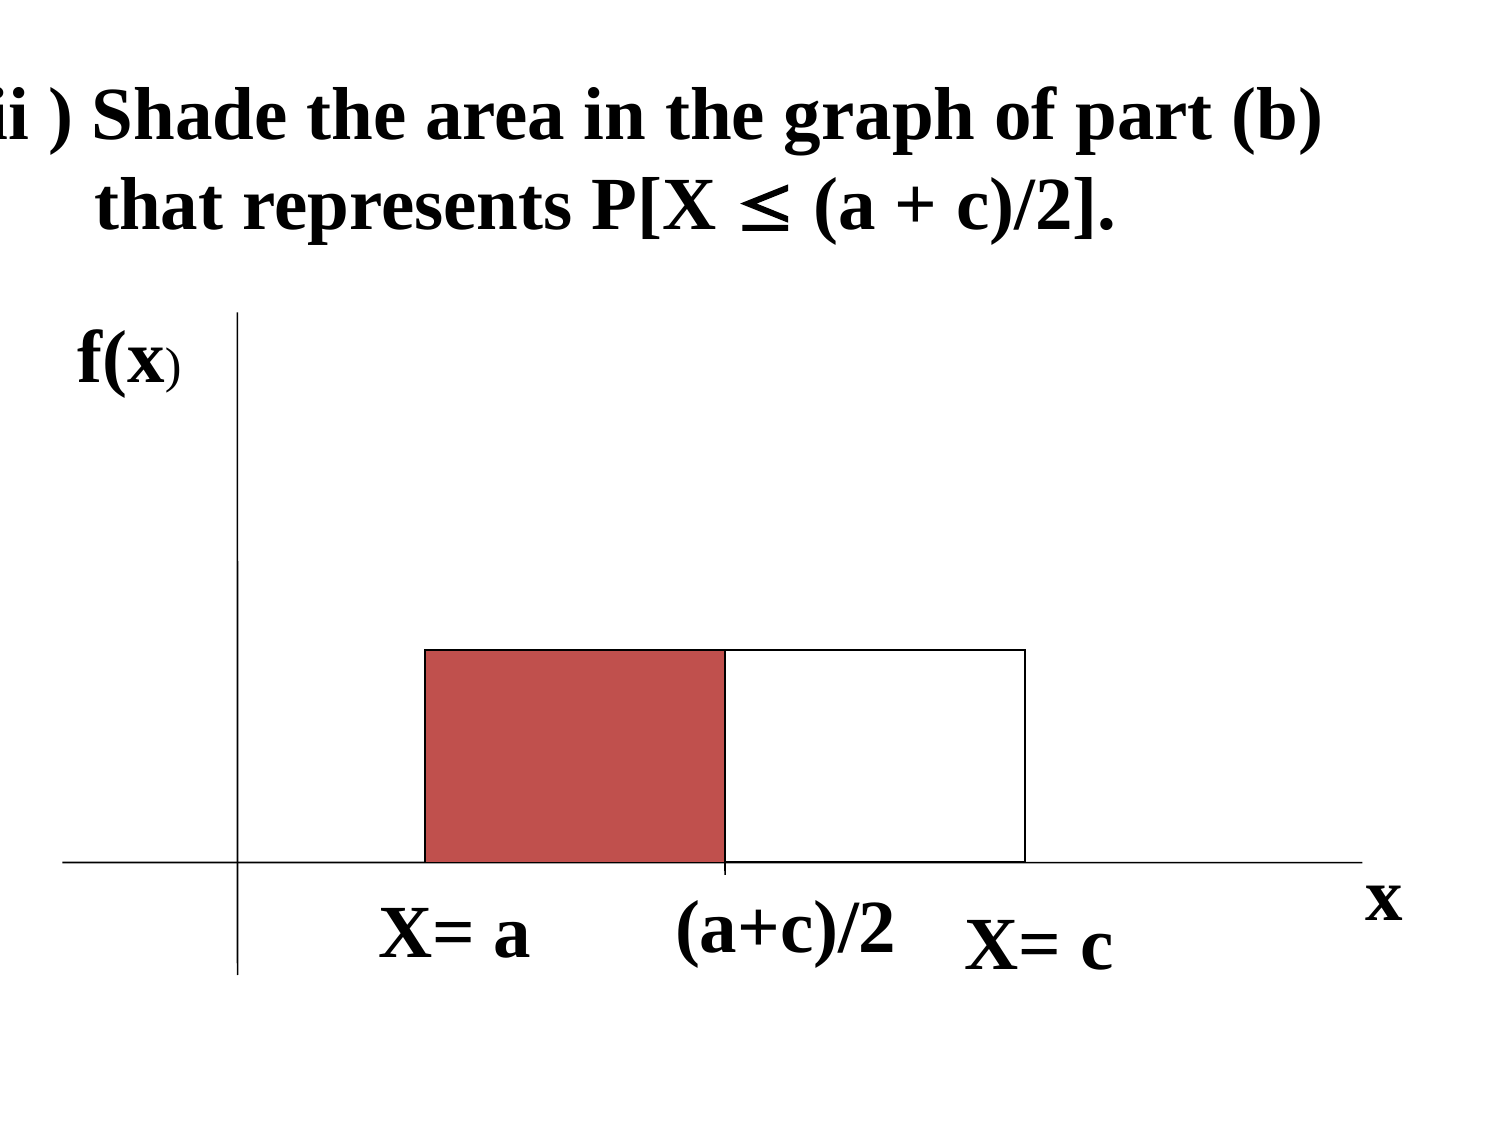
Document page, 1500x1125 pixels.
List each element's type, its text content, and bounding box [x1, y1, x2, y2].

text_box ( ii ) Shade the area in the graph of part (b) that represents P[X  (a + c)/2]. [0, 57, 1500, 252]
text_box [424, 649, 724, 863]
text_box [724, 649, 1025, 863]
text_box (a+c)/2 [660, 869, 912, 975]
text_box f(x) [62, 300, 281, 406]
text_box X= c [950, 887, 1142, 993]
text_box x [1350, 837, 1418, 943]
text_box X= a [363, 875, 547, 981]
